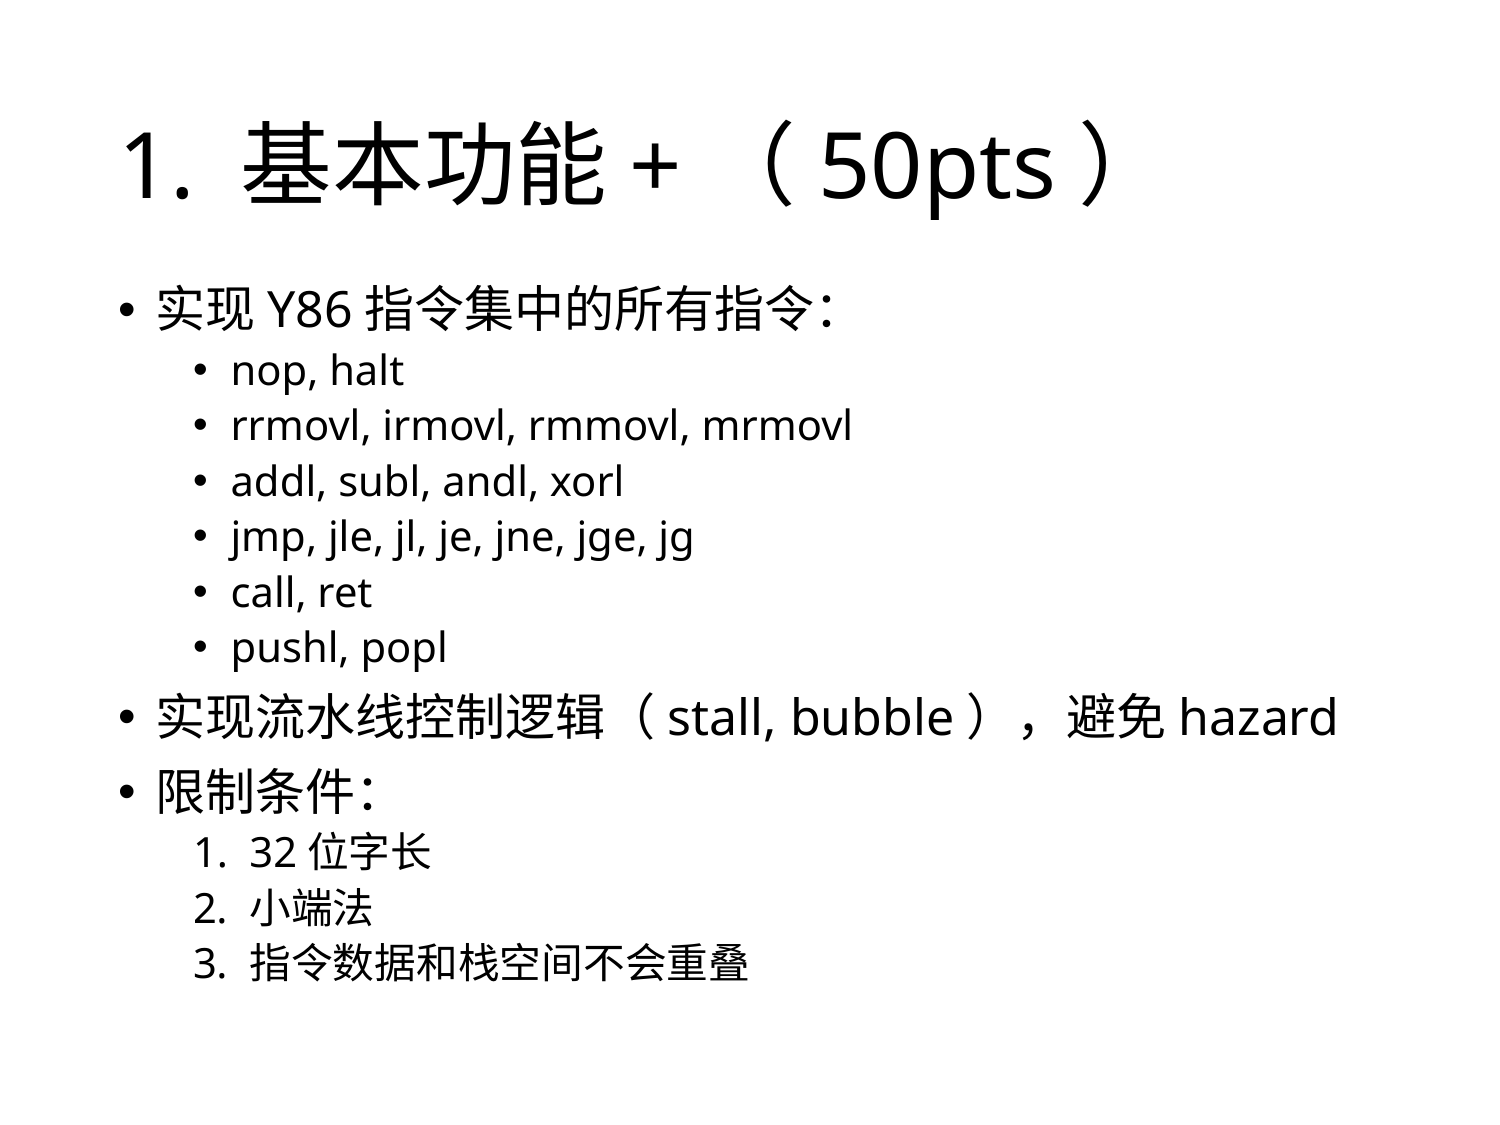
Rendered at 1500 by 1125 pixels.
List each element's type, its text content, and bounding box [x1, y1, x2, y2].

title 1. 基本功能+（50pts） [103, 59, 1397, 277]
list 实现Y86指令集中的所有指令： nop, halt rrmovl, irmovl, rmmovl, mrmovl addl, subl, andl, xorl jmp, jle, jl, je, jne, jge, jg call, ret pushl, popl 实现流水线控制逻辑（stall, bubble），避免hazard 限制条件： 32位字长 小端法 指令数据和栈空间不会重叠 [103, 277, 1397, 1103]
